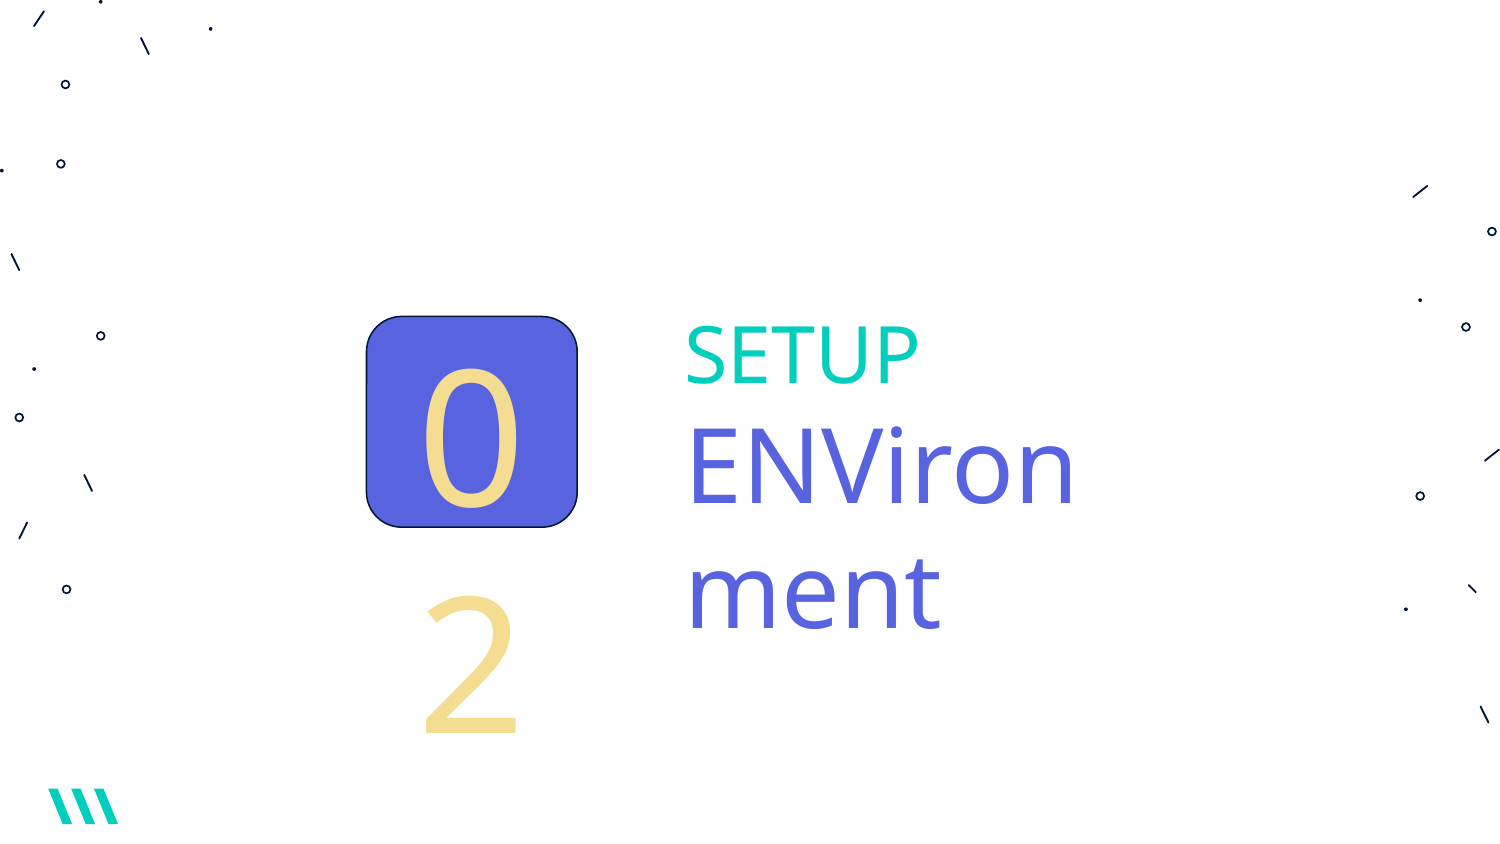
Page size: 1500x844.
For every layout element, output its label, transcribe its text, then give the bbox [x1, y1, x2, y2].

title SETUP ENVironment [684, 304, 1133, 528]
title 02 [368, 316, 576, 528]
